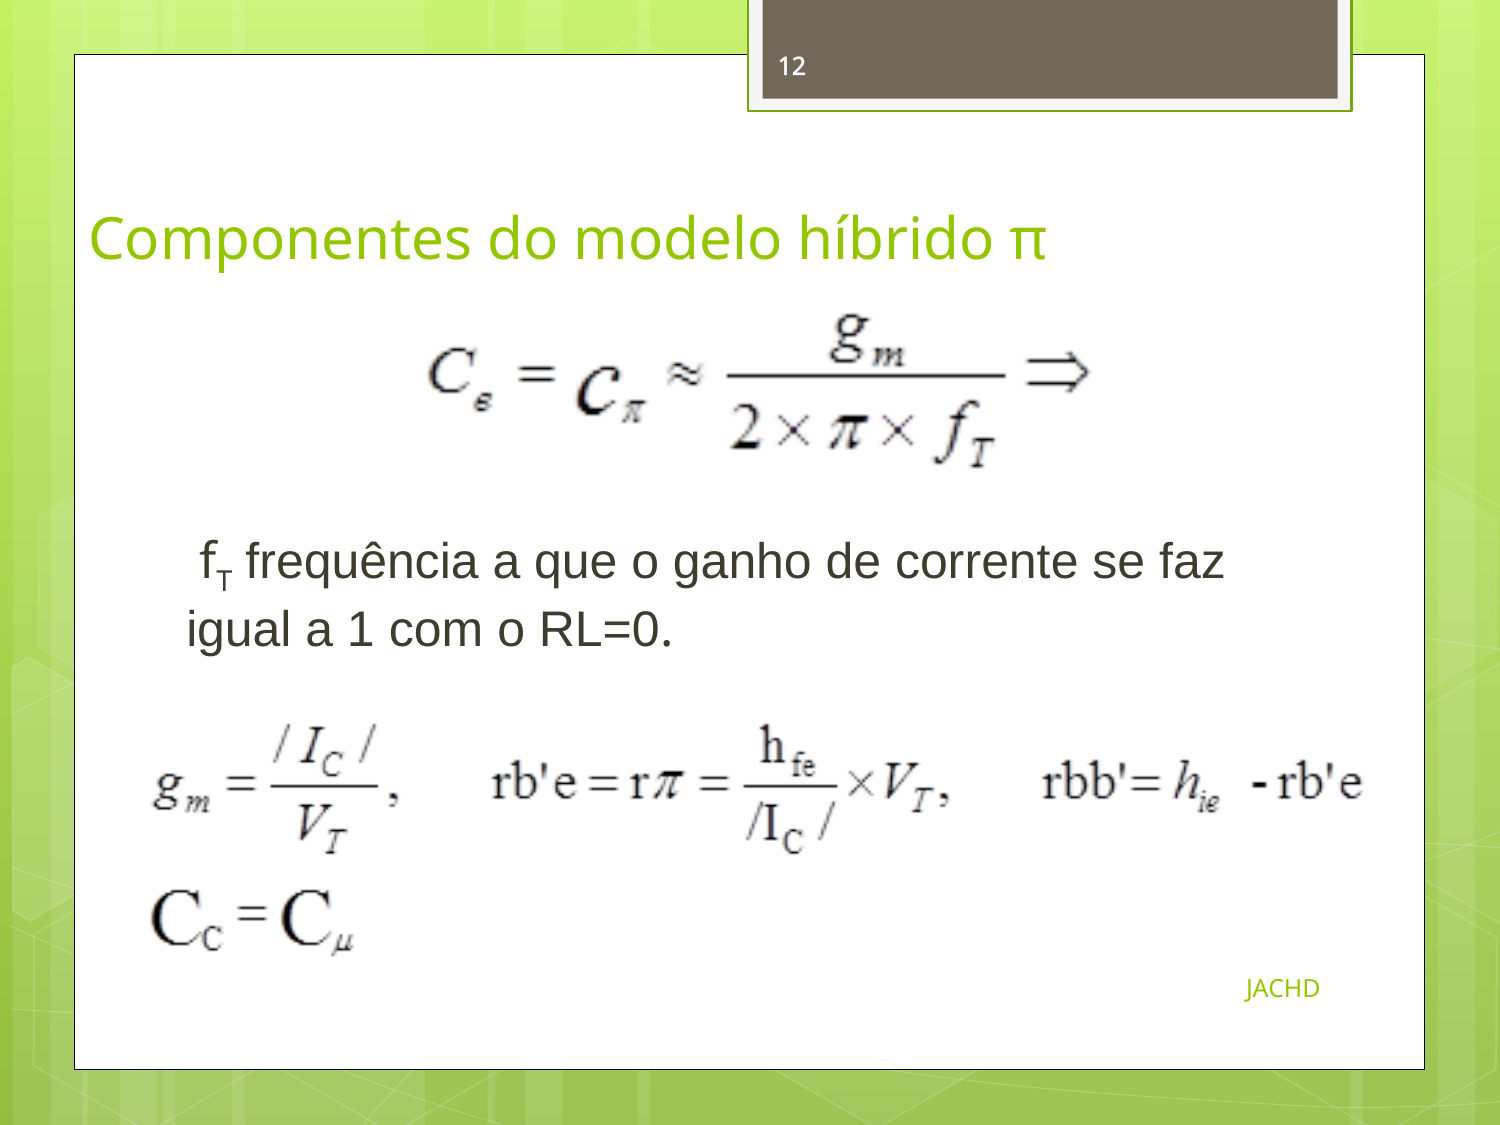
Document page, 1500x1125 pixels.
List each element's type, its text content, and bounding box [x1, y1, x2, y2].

picture [144, 710, 1390, 972]
list fT frequência a que o ganho de corrente se faz igual a 1 com o RL=0. [171, 381, 1283, 709]
title Componentes do modelo híbrido π [73, 119, 1148, 279]
footer JACHD [761, 981, 1336, 1020]
slide_number 12 [762, 36, 982, 97]
picture [418, 278, 1115, 484]
